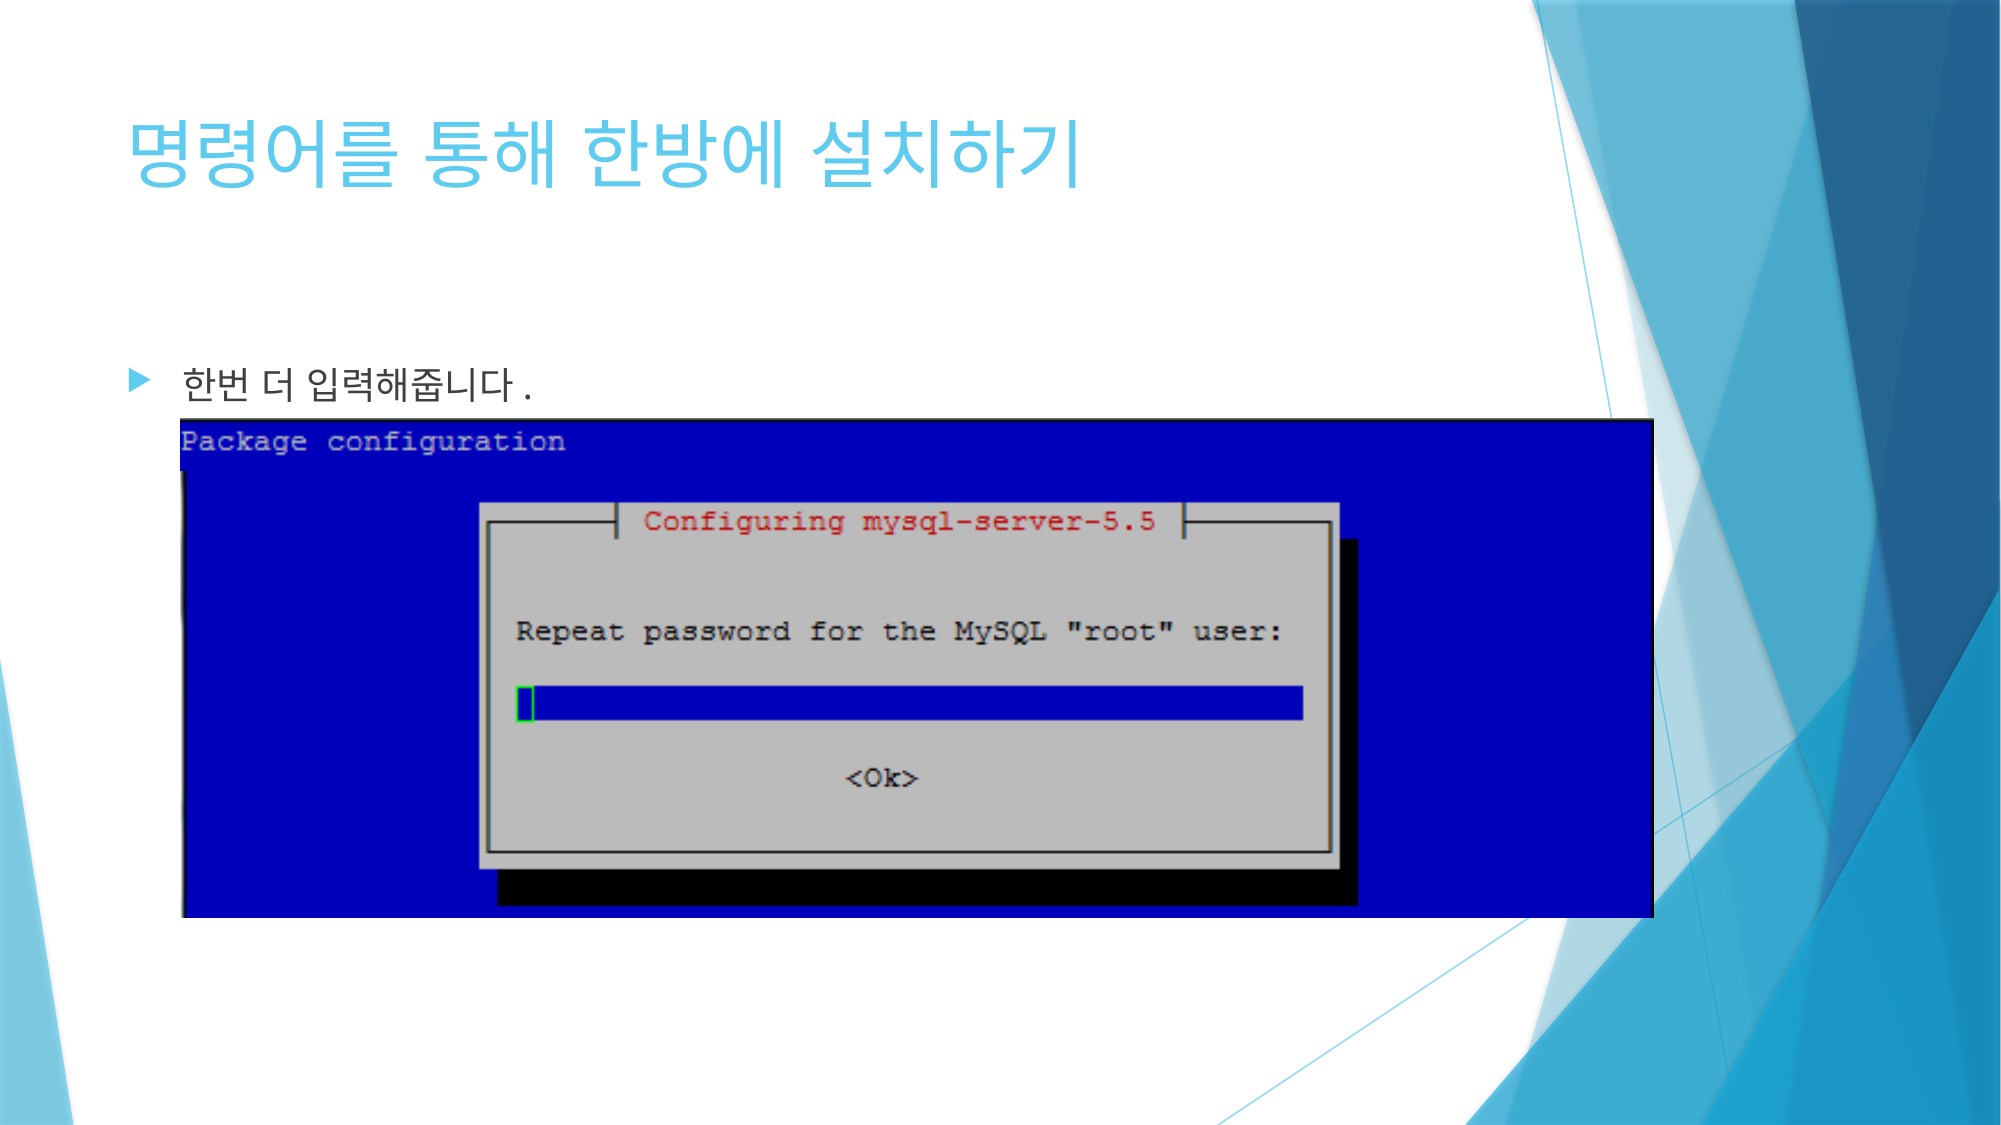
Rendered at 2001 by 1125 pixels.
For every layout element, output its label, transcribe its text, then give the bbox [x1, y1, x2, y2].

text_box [180, 418, 1654, 918]
title 명령어를 통해 한방에 설치하기 [111, 99, 1522, 317]
list 한번 더 입력해줍니다. [111, 354, 1684, 992]
